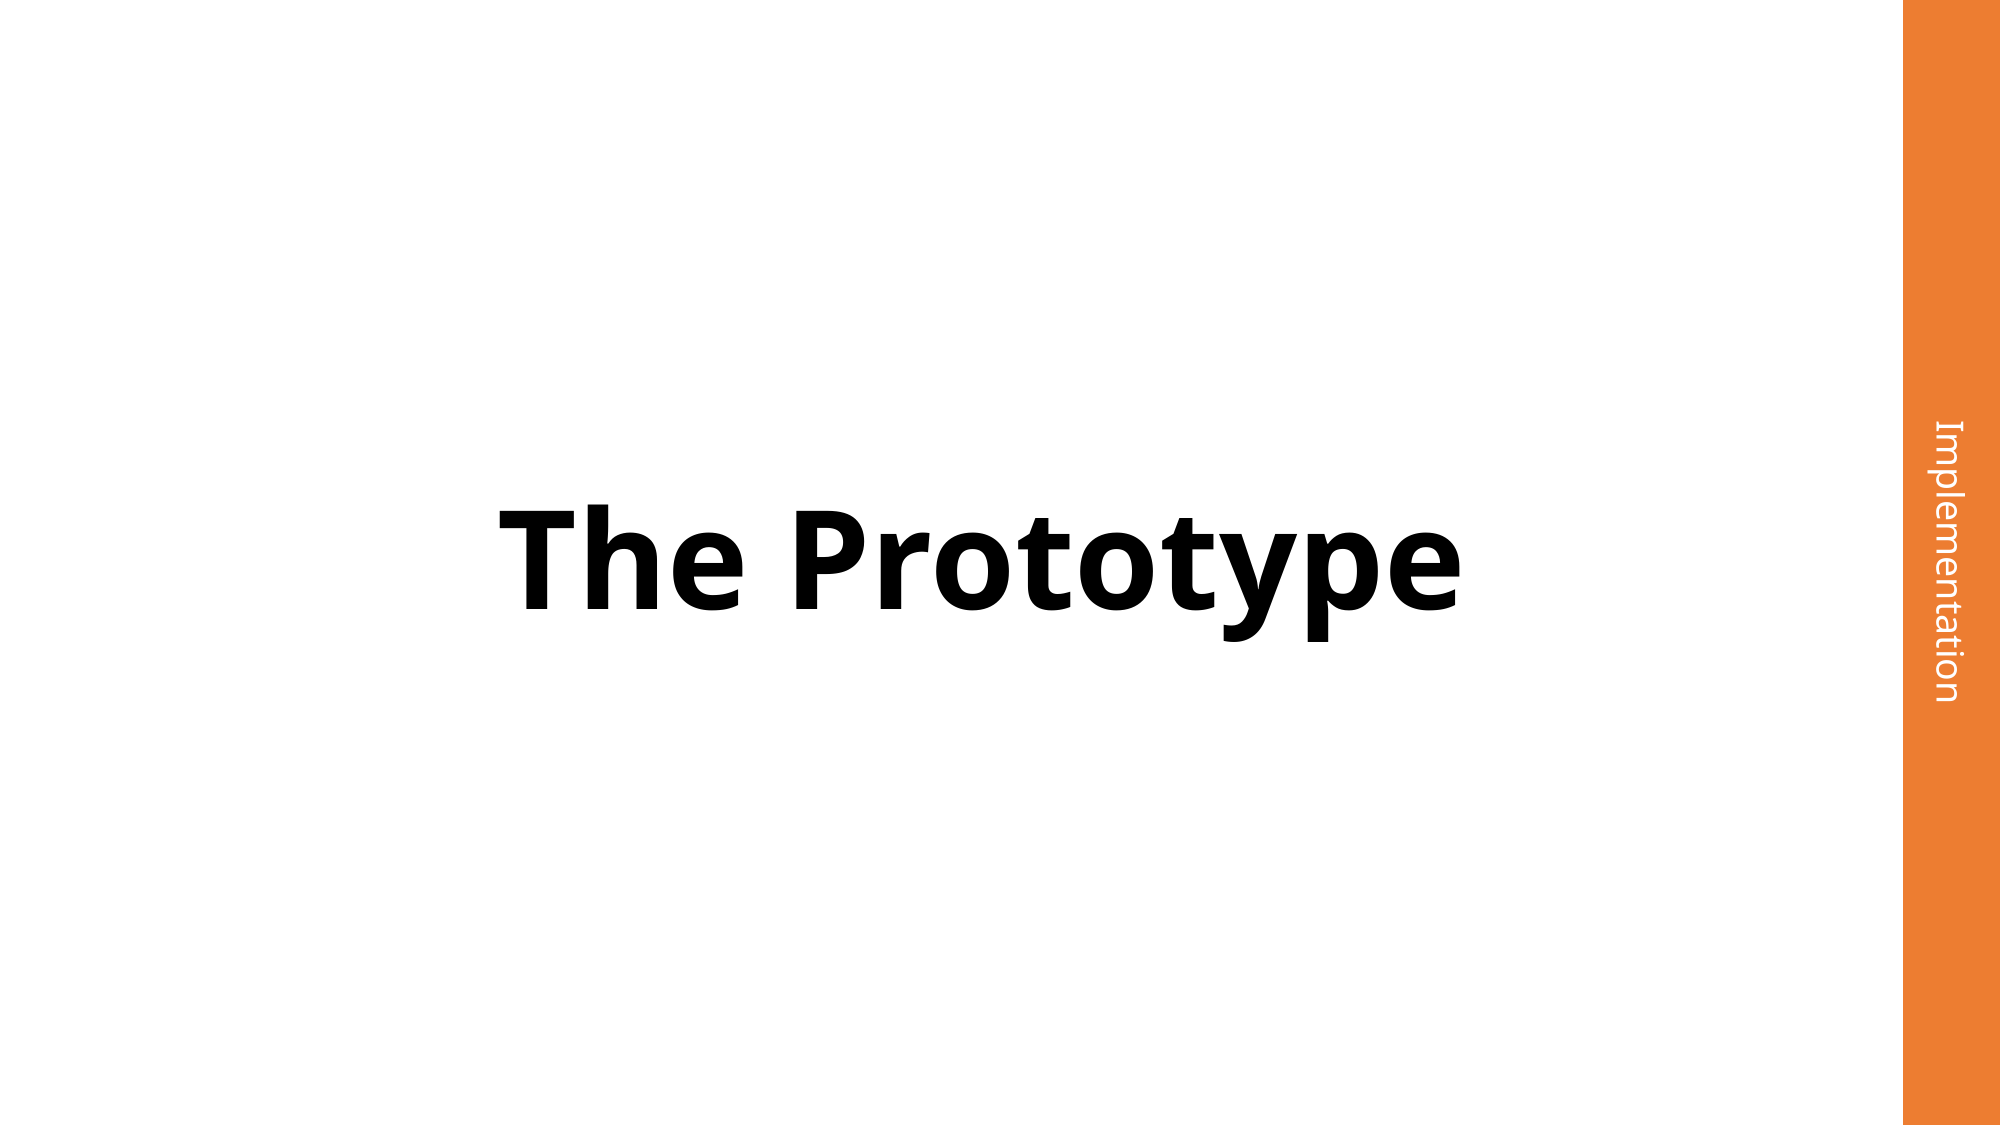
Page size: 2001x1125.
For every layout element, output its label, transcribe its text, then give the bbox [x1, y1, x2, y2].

title The Prototype [249, 478, 1750, 647]
text_box Implementation [1902, 0, 2000, 1125]
